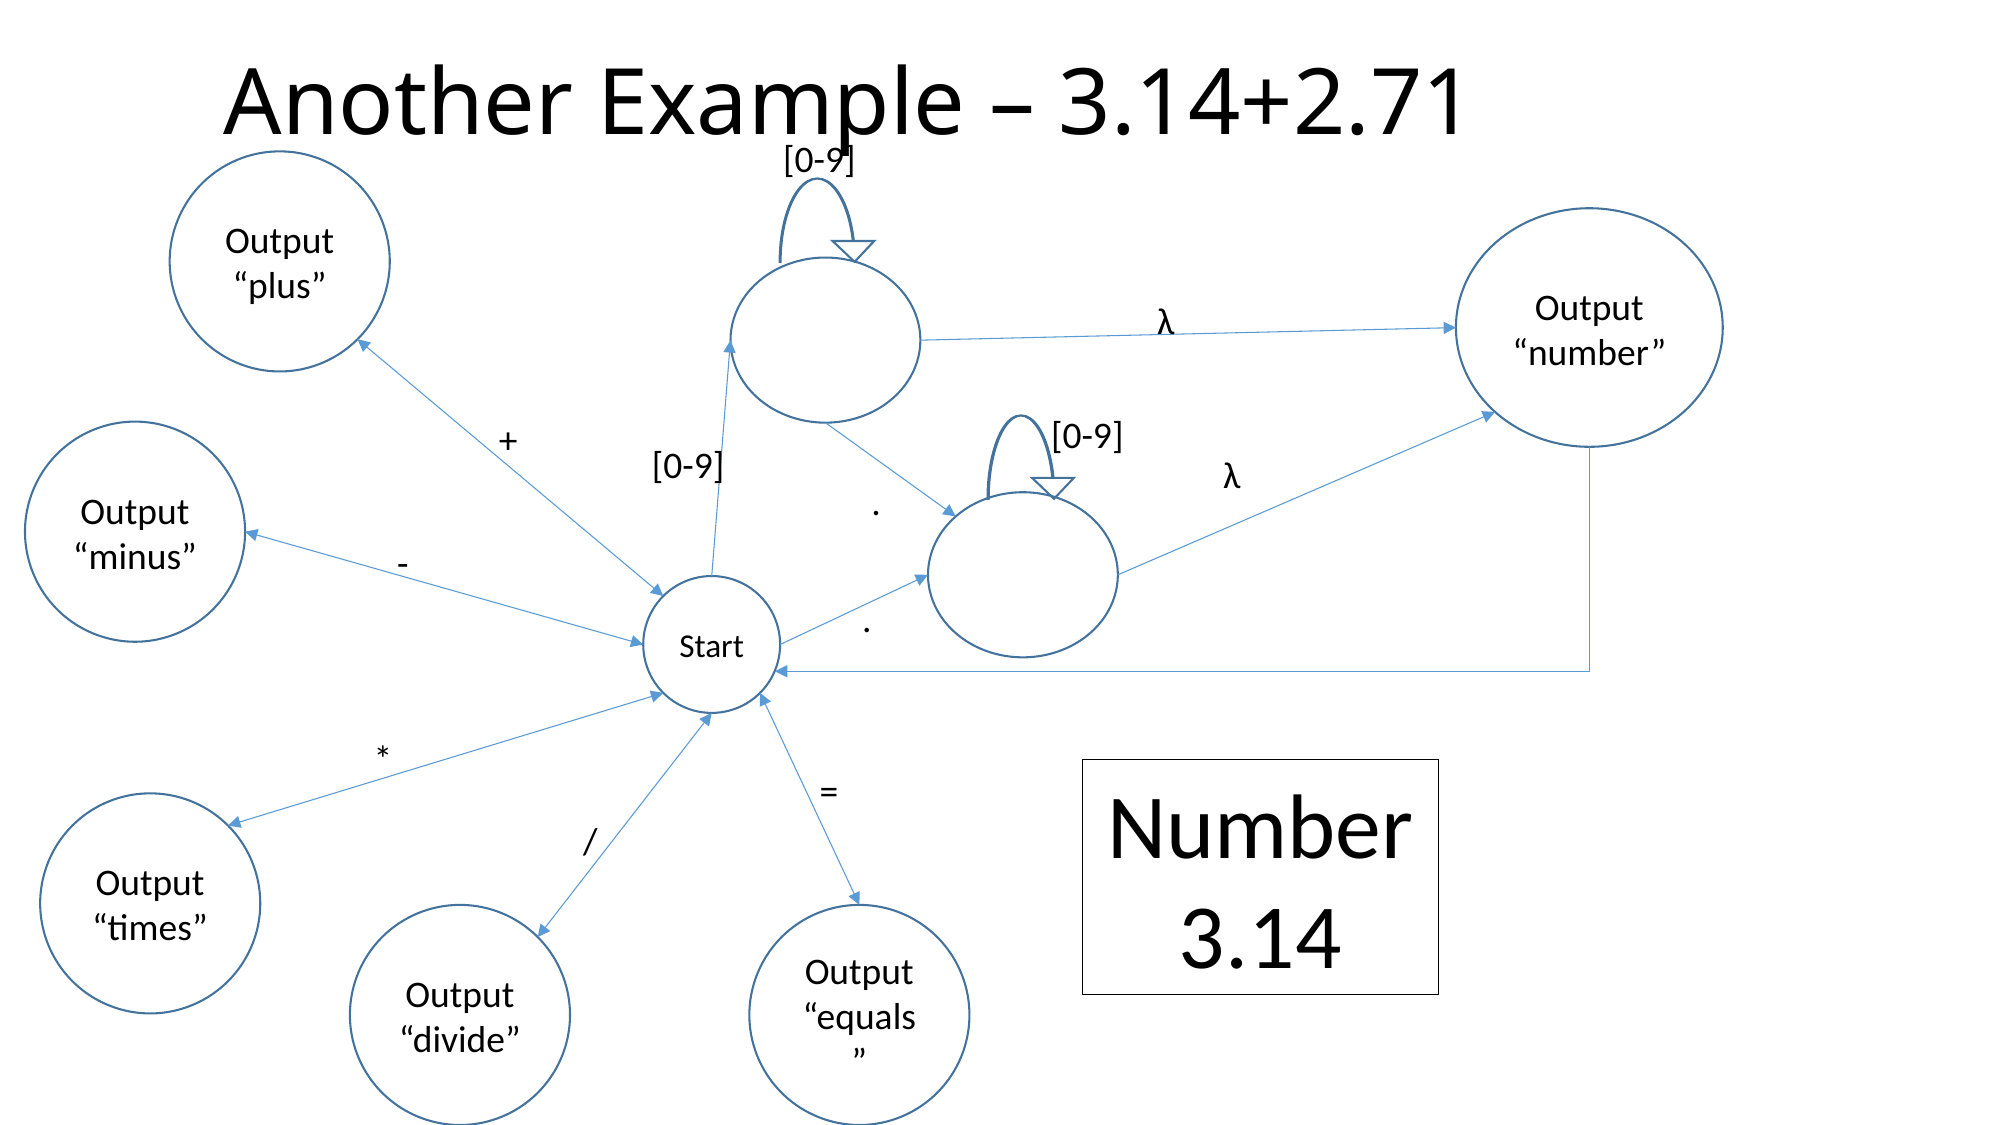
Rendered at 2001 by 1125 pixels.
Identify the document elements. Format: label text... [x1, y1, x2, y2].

title Another Example – 3.14+2.71 [208, 0, 1934, 214]
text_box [24, 127, 1723, 1125]
